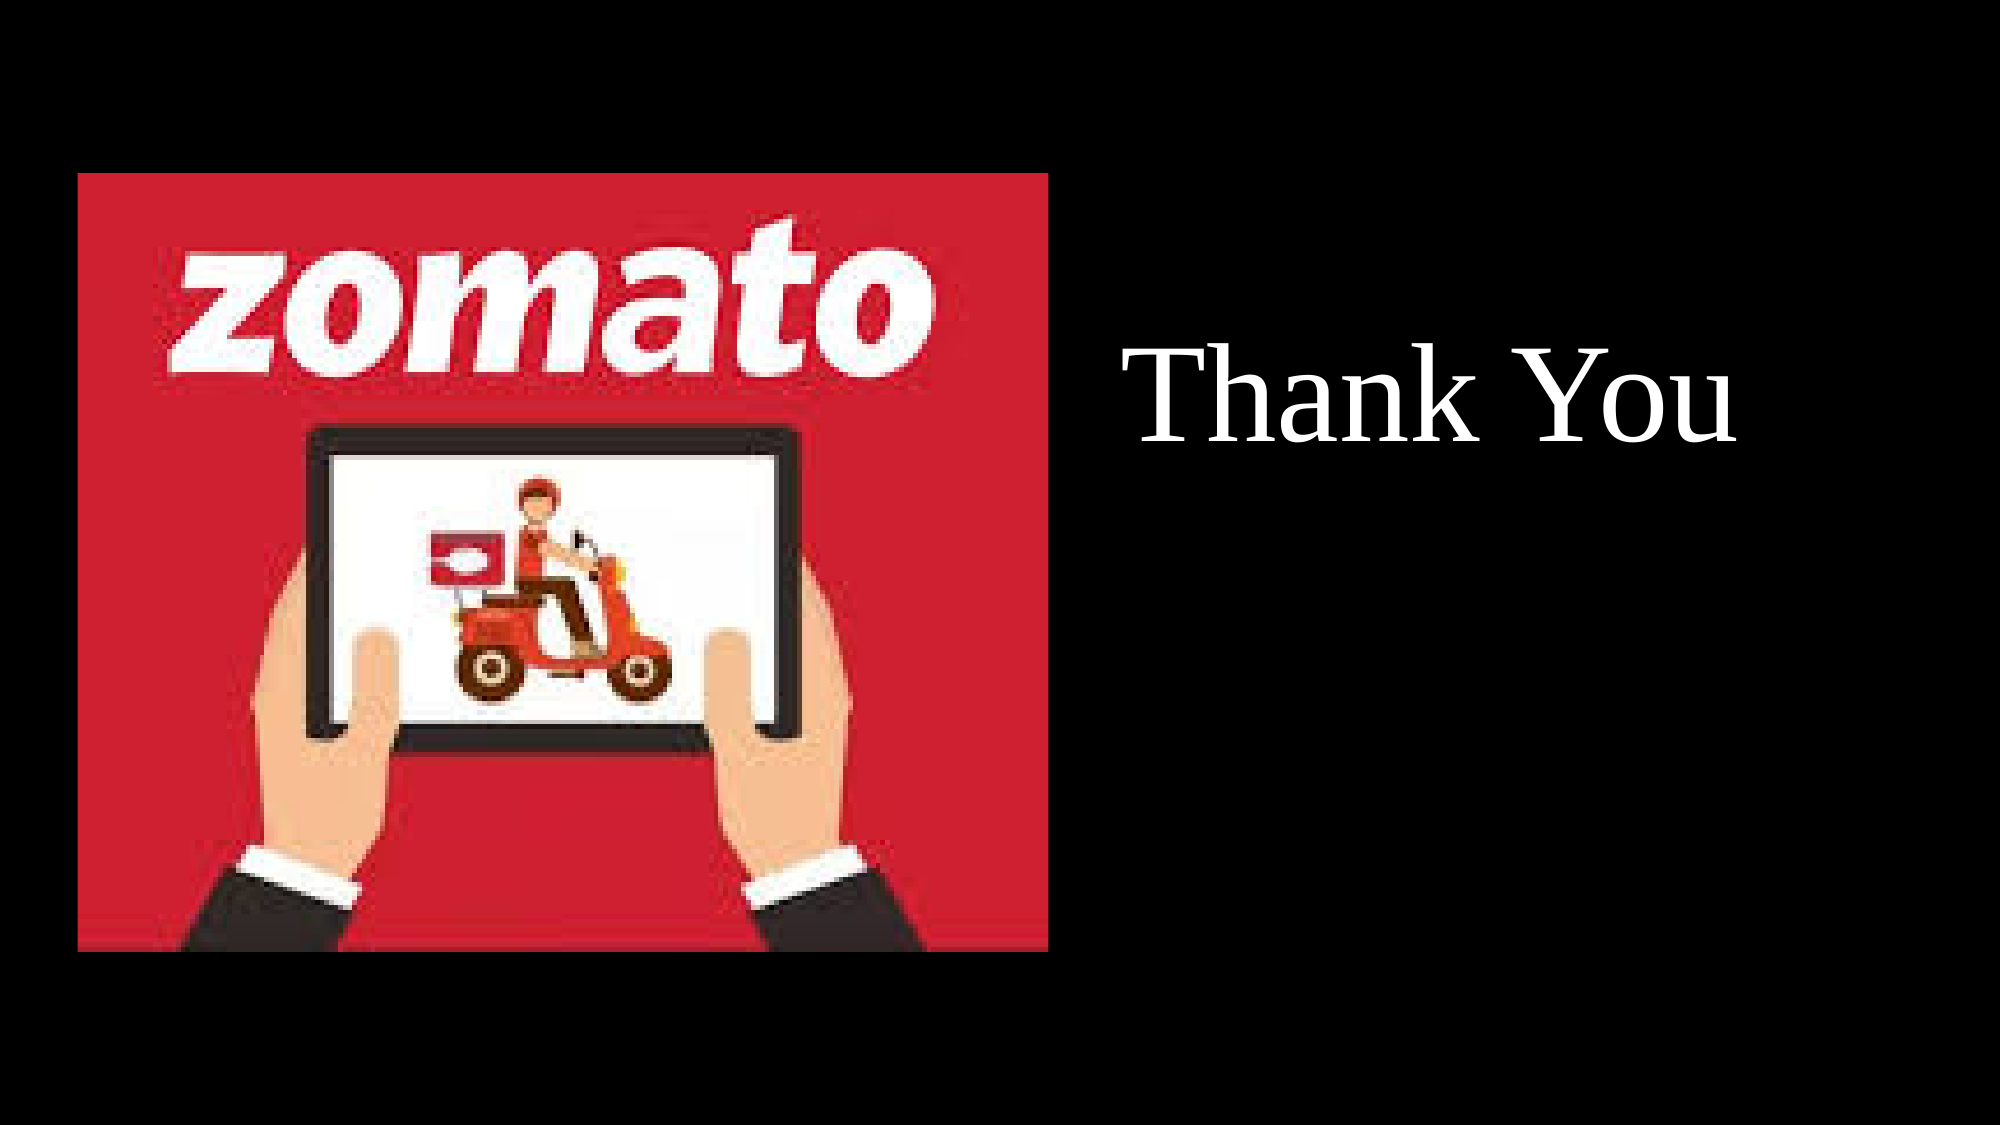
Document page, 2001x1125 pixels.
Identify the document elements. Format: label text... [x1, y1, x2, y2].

subtitle Thank You [1105, 311, 1861, 563]
picture [77, 173, 1049, 952]
